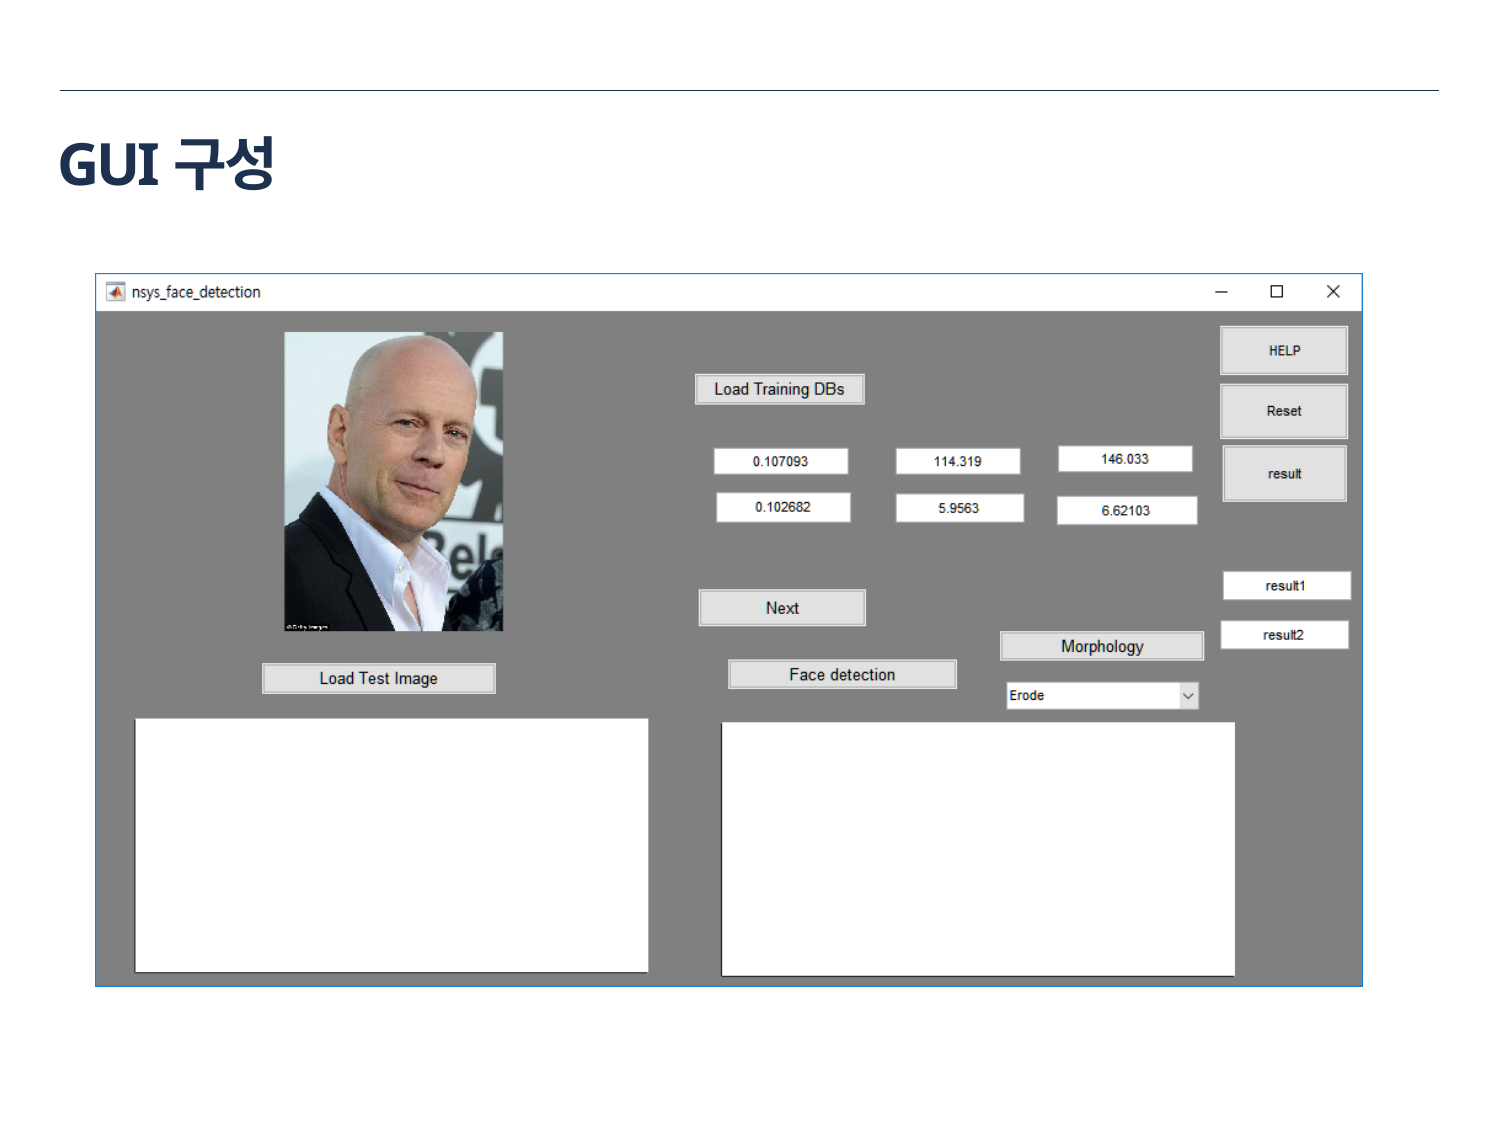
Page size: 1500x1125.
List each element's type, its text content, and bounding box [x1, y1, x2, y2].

picture [95, 273, 1363, 987]
title GUI구성 [42, 87, 1416, 238]
